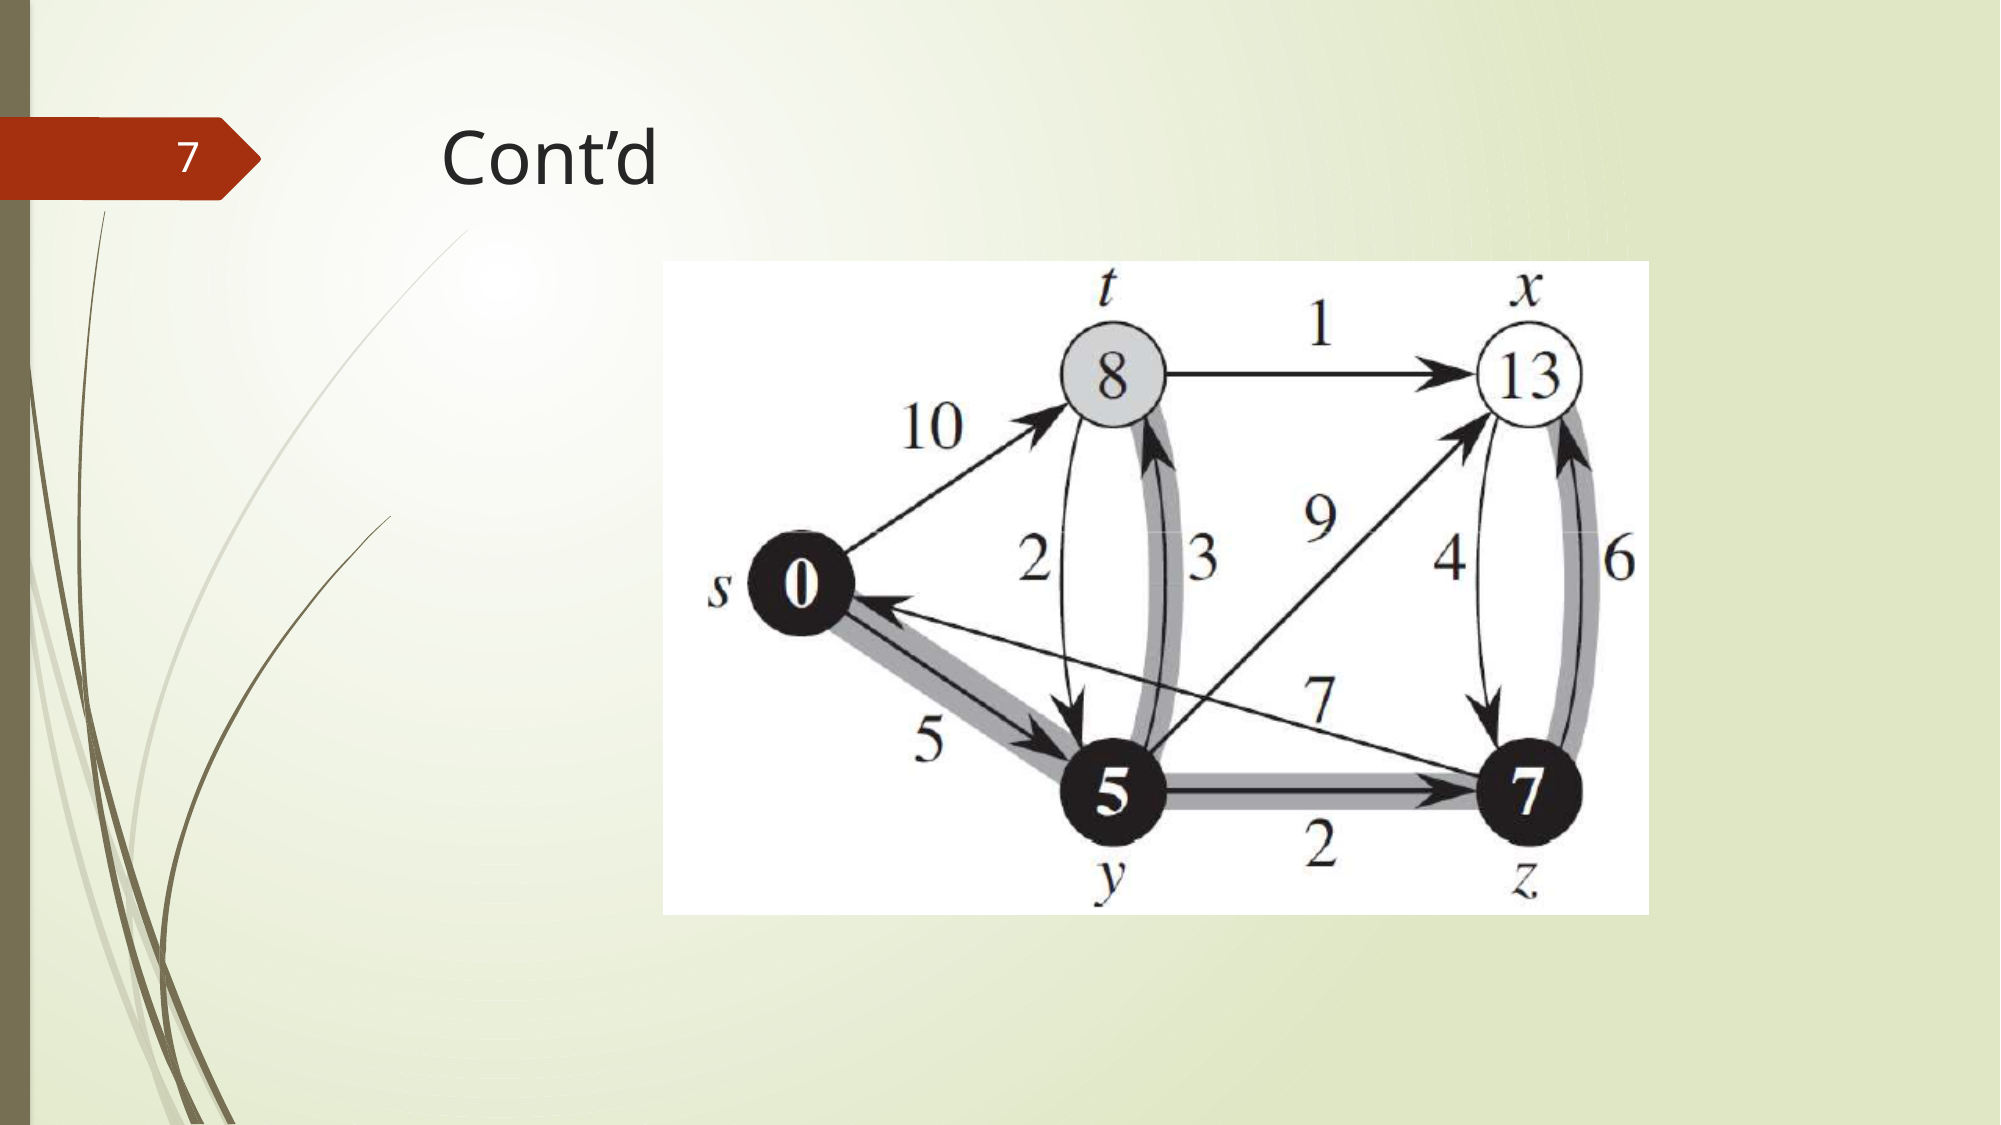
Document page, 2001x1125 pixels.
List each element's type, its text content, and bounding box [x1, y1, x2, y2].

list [663, 261, 1649, 915]
slide_number 7 [87, 129, 216, 190]
title Cont’d [425, 102, 1888, 207]
